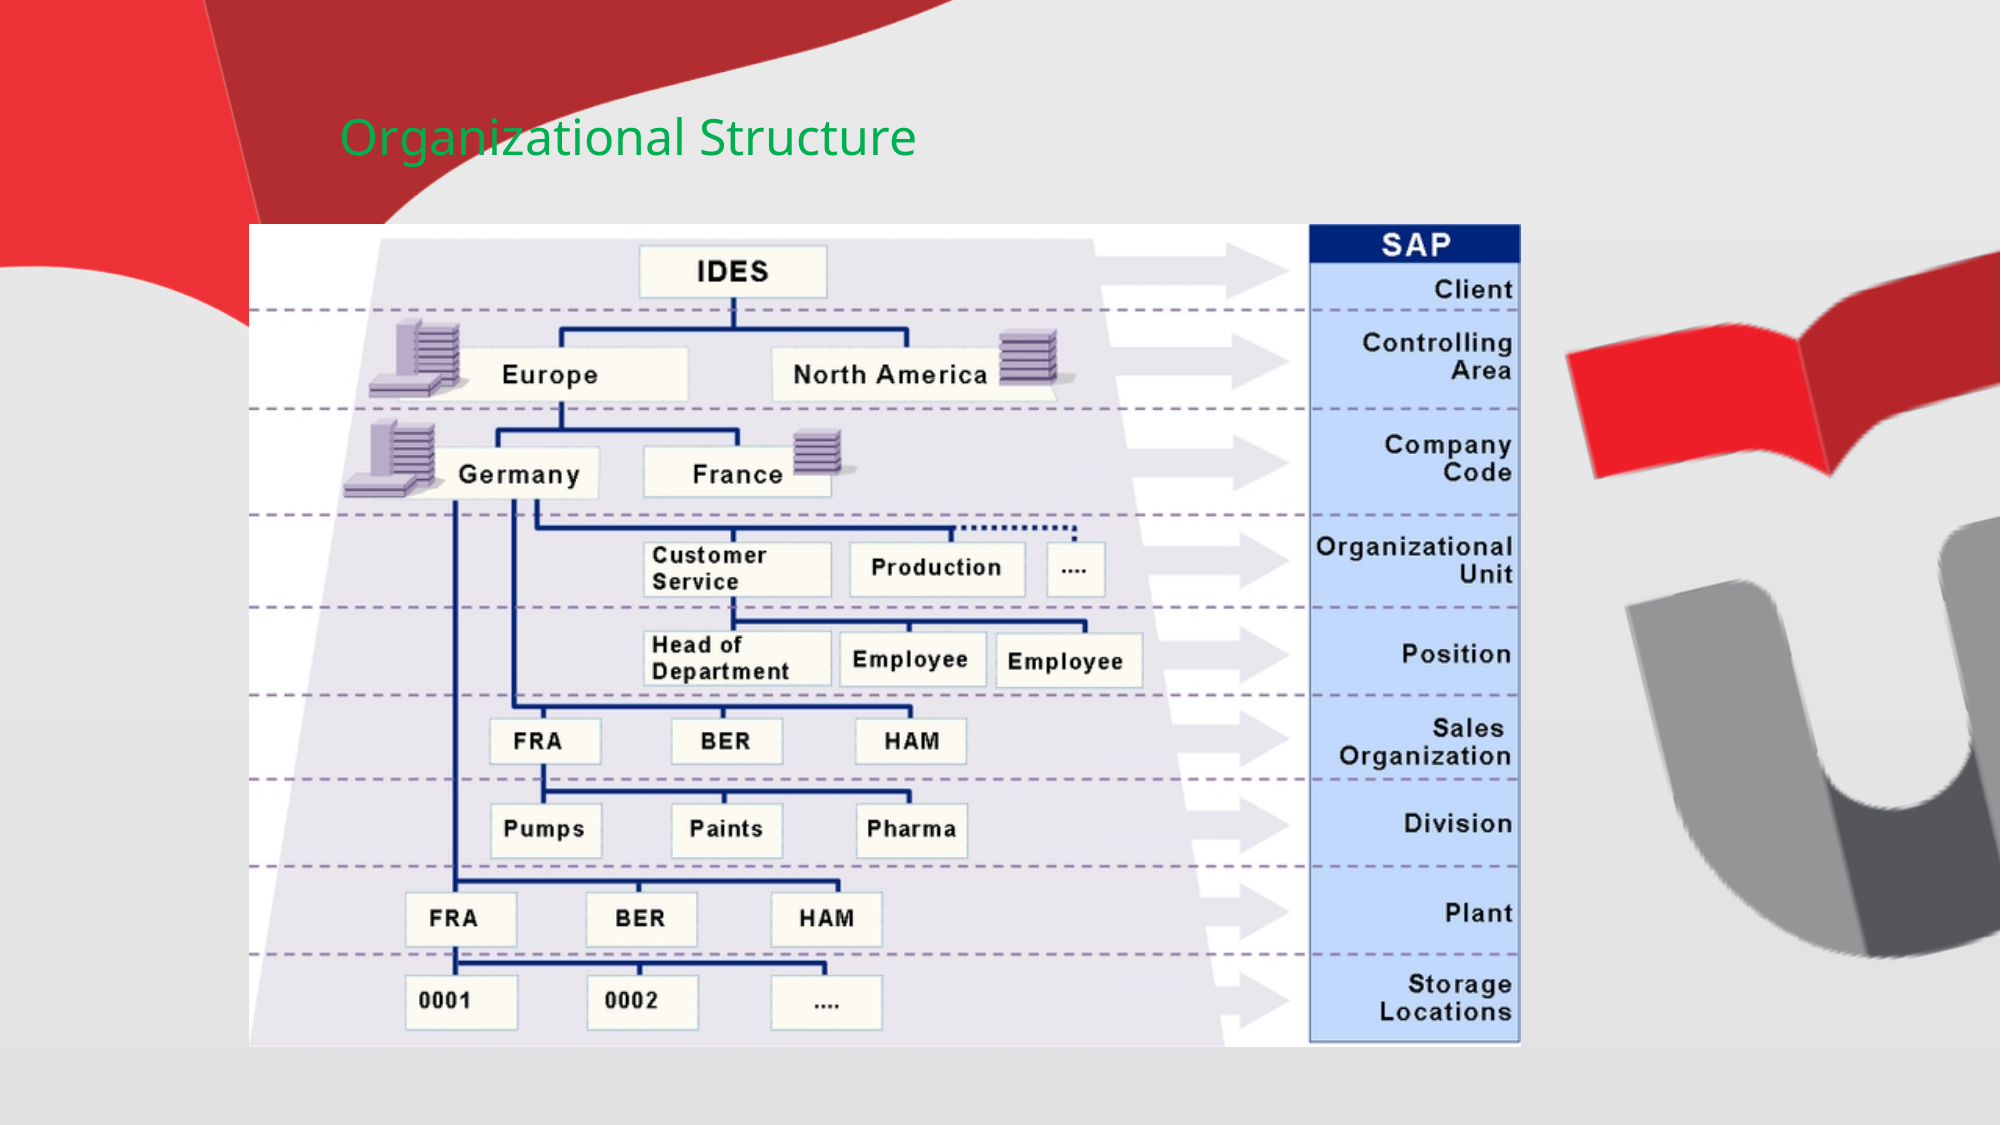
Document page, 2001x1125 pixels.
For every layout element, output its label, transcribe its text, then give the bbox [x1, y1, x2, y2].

picture [0, 0, 2001, 1047]
title Organizational Structure [324, 45, 1675, 233]
